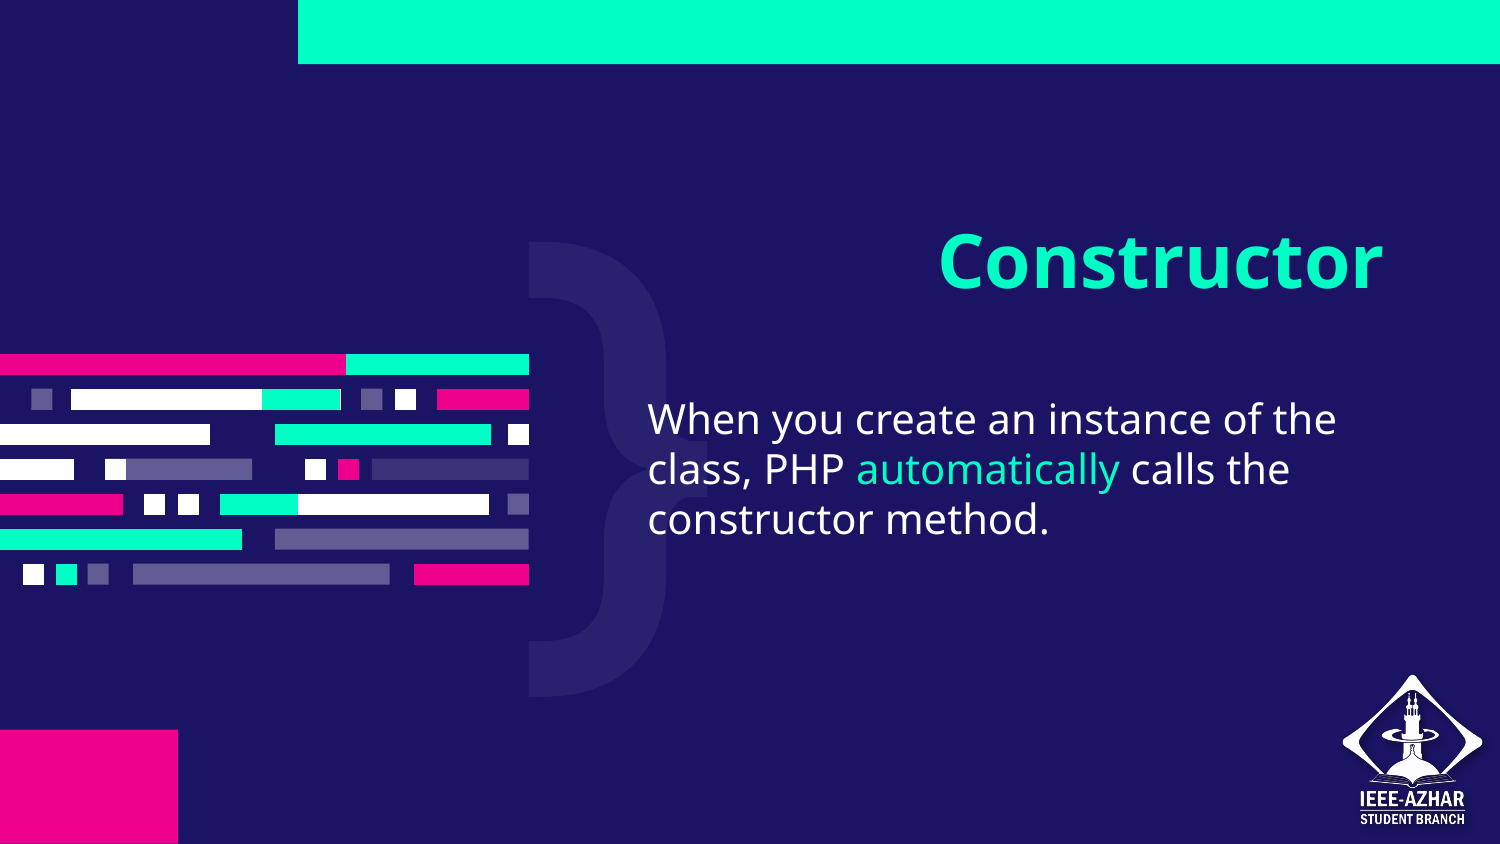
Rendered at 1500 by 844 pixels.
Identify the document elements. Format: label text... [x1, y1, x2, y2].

list When you create an instance of the class, PHP automatically calls the constructor method. [611, 307, 1401, 689]
title Constructor [750, 198, 1401, 308]
picture [1233, 570, 1500, 844]
